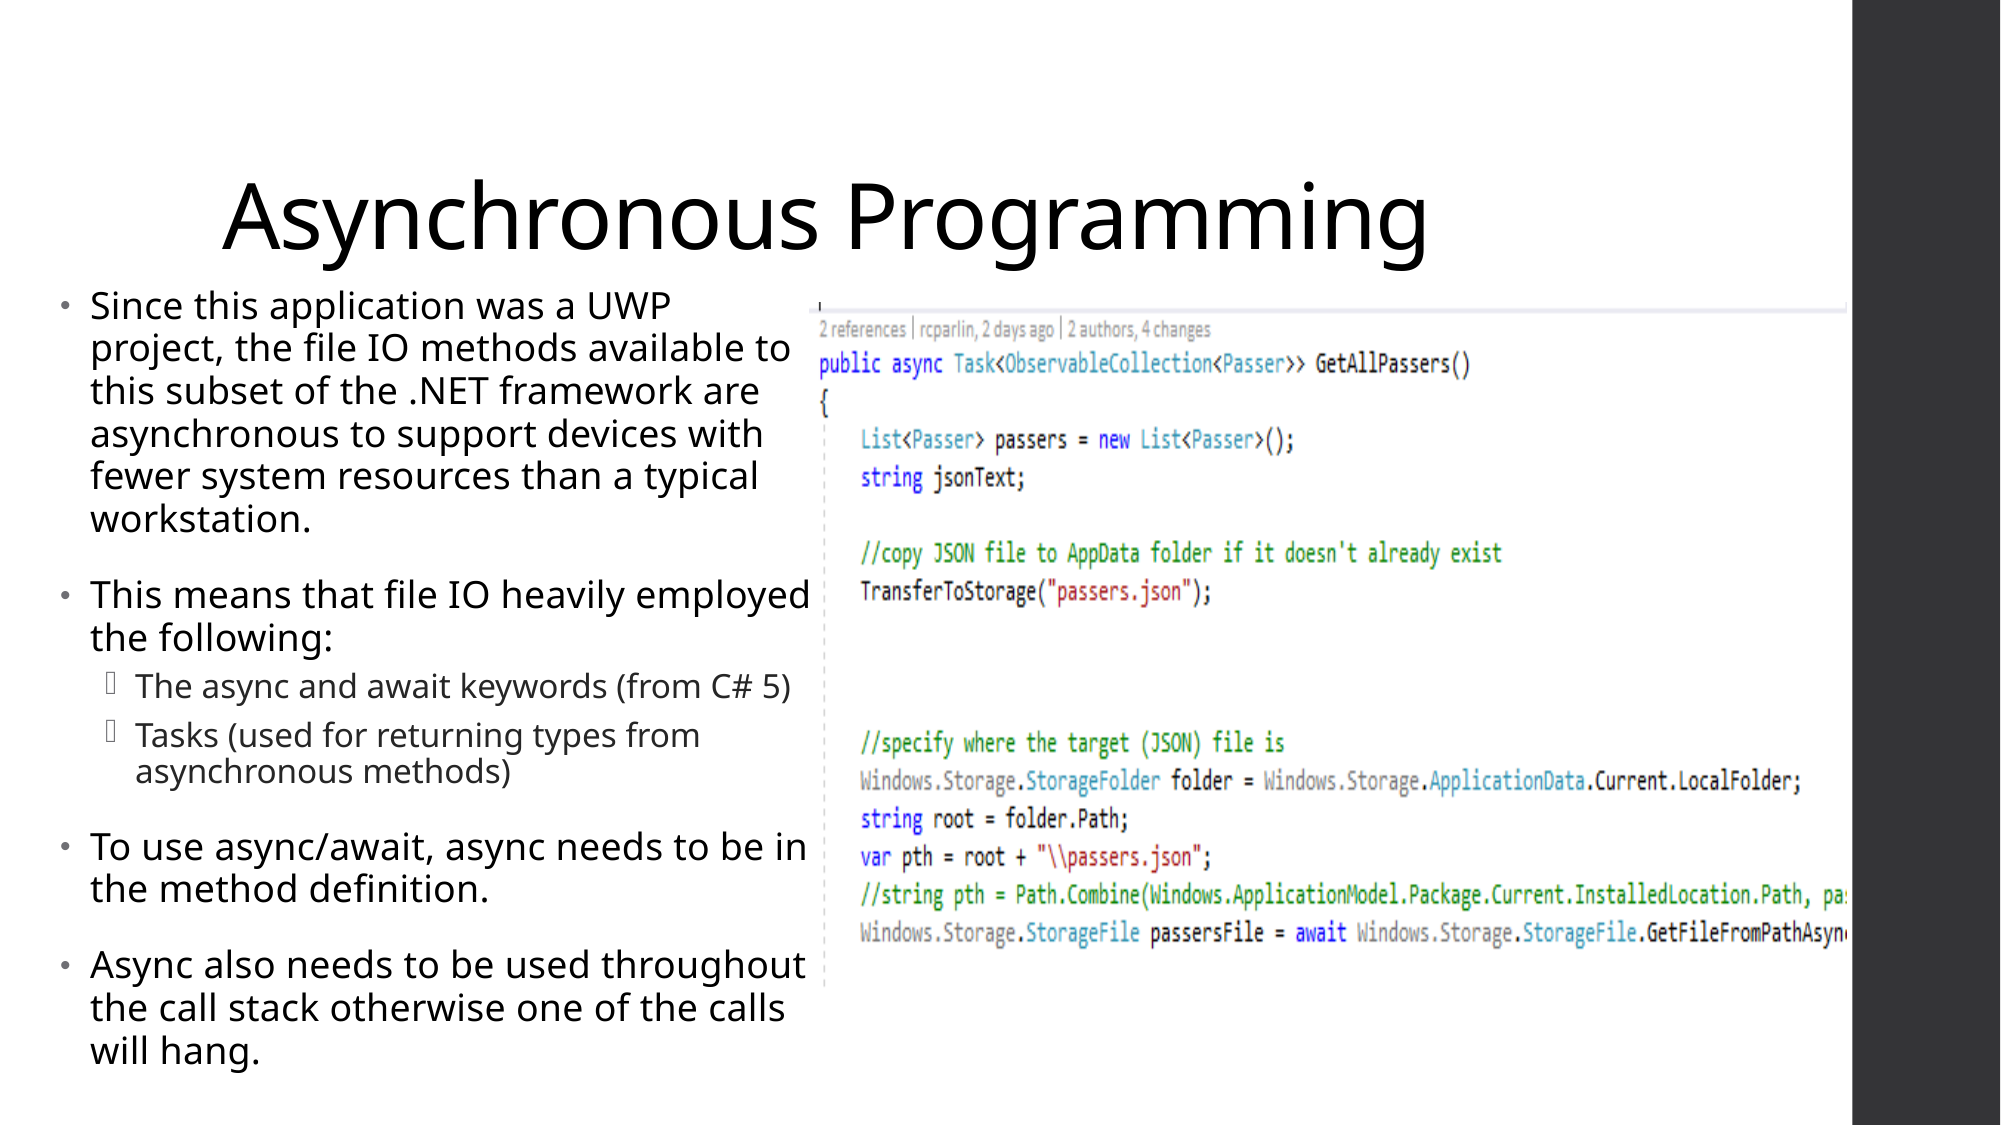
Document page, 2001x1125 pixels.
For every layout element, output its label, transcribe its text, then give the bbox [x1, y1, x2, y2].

title Asynchronous Programming [206, 60, 1797, 278]
picture [808, 302, 1847, 992]
list Since this application was a UWP project, the file IO methods available to this subset of the .NET framework are asynchronous to support devices with fewer system resources than a typical workstation. This means that file IO heavily employed the following: The async and await keywords (from C# 5) Tasks (used for returning types from asynchronous methods) To use async/await, async needs to be in the method definition. Async also needs to be used throughout the call stack otherwise one of the calls will hang. [45, 277, 829, 1104]
